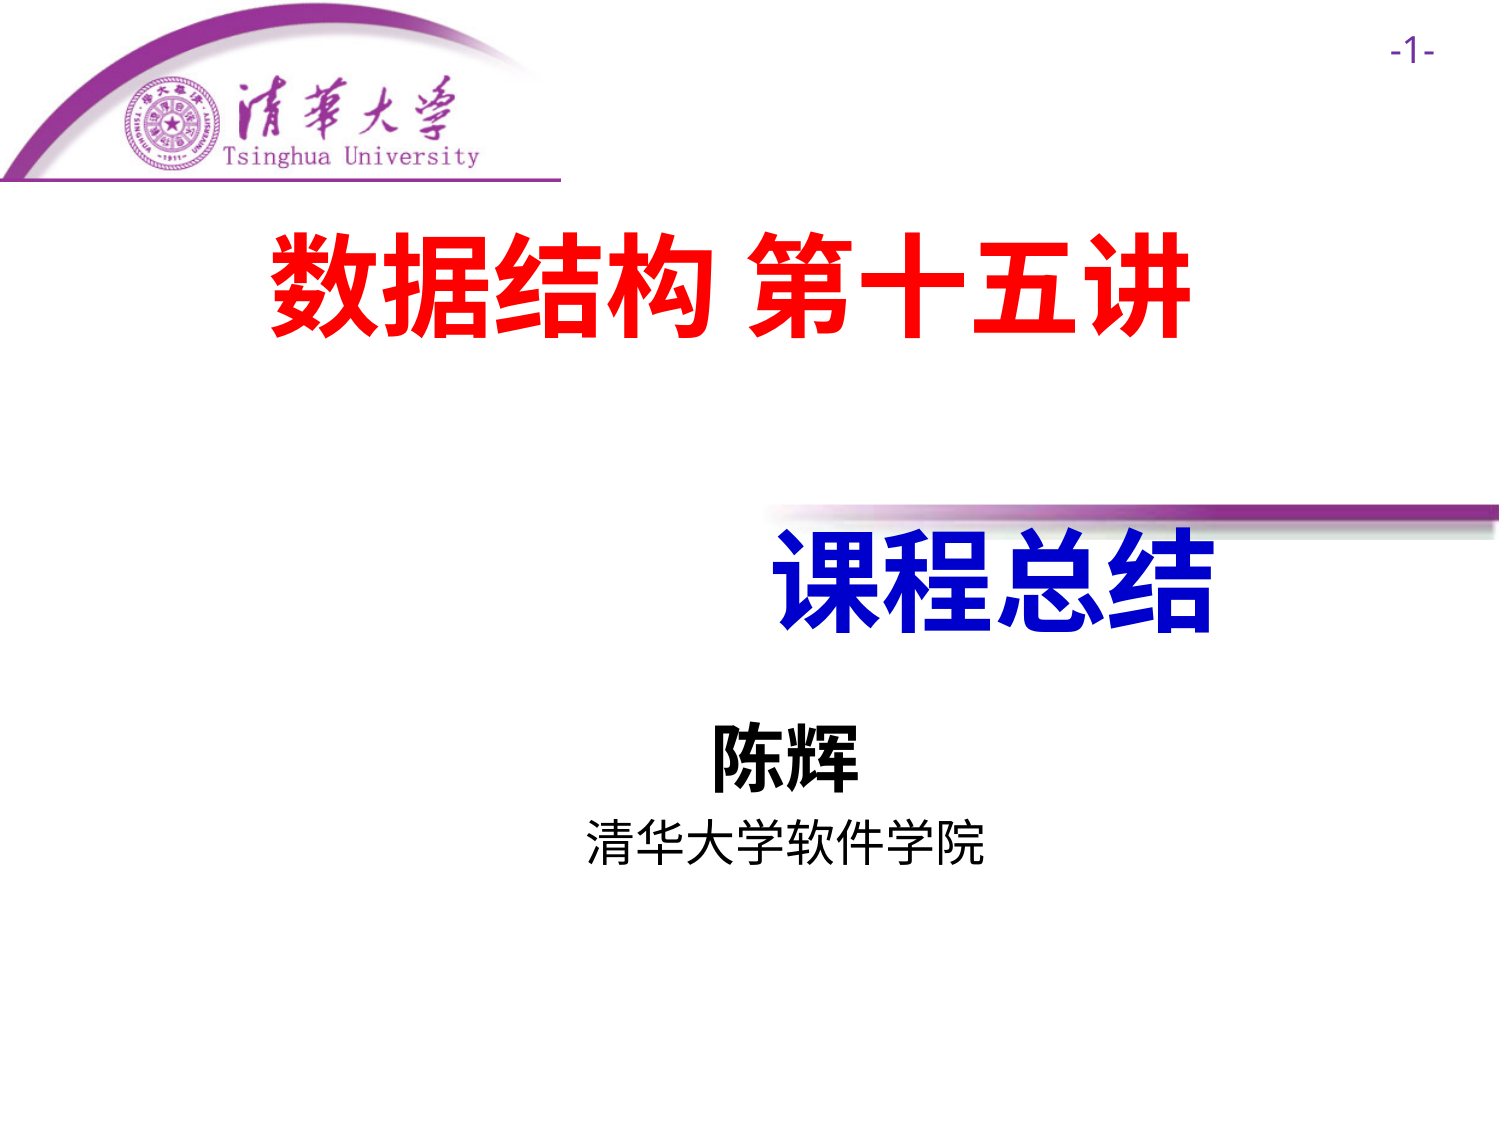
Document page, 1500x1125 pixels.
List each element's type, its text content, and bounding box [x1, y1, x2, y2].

picture [0, 0, 561, 182]
picture [673, 498, 1500, 544]
text_box 数据结构 第十五讲 课程总结 [242, 208, 1235, 539]
text_box 陈辉 清华大学软件学院 [454, 704, 1117, 1083]
